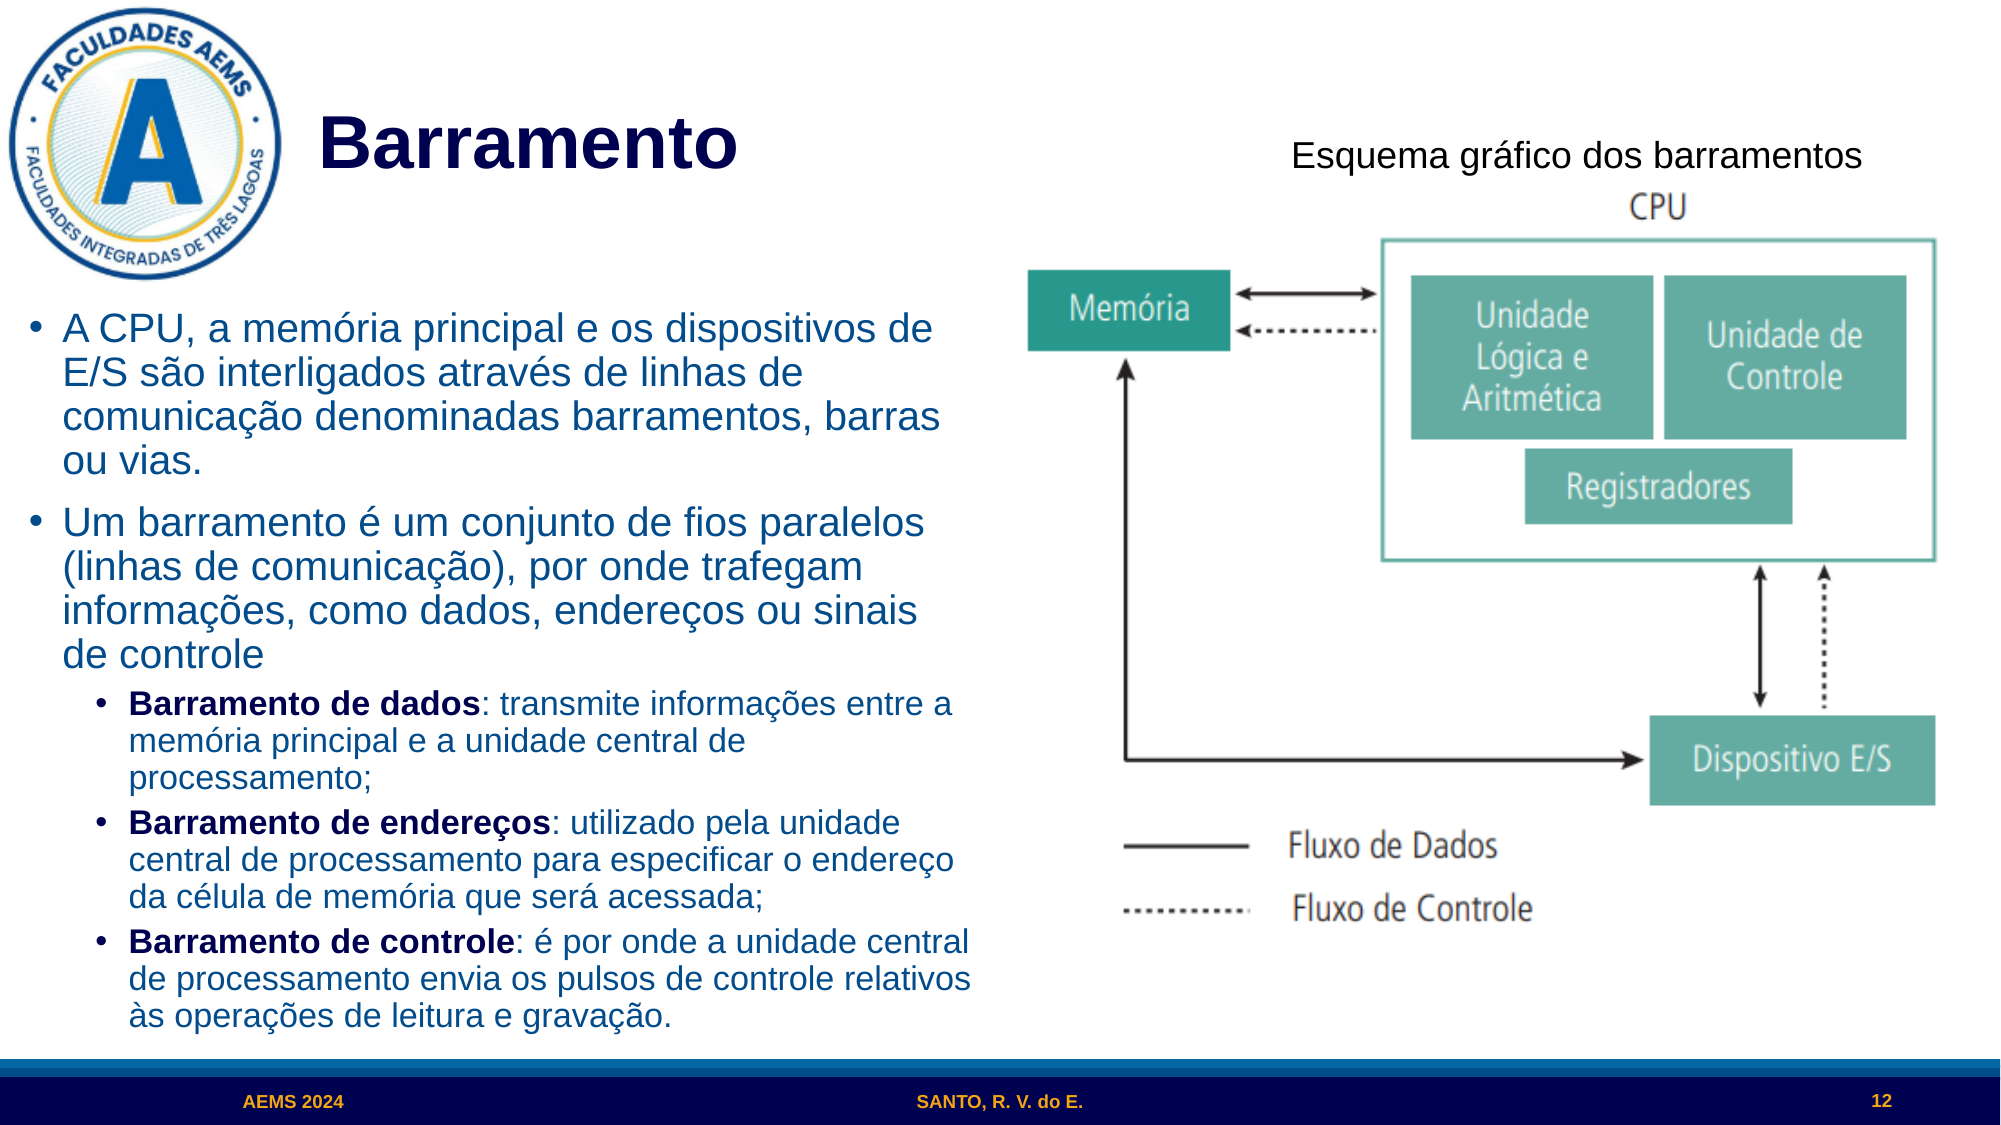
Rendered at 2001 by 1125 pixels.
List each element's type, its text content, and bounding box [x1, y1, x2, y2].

text_box Esquema gráfico dos barramentos [1276, 123, 1904, 184]
slide_number AEMS 2024 [68, 1084, 519, 1120]
list A CPU, a memória principal e os dispositivos de E/S são interligados através de linhas de comunicação denominadas barramentos, barras ou vias. Um barramento é um conjunto de fios paralelos (linhas de comunicação), por onde trafegam informações, como dados, endereços ou sinais de controle Barramento de dados: transmite informações entre a memória principal e a unidade central de processamento; Barramento de endereços: utilizado pela unidade central de processamento para especificar o endereço da célula de memória que será acessada; Barramento de controle: é por onde a unidade central de processamento envia os pulsos de controle relativos às operações de leitura e gravação. [14, 299, 988, 1043]
title Barramento [303, 35, 1986, 253]
picture [1011, 190, 1981, 935]
picture [6, 6, 285, 283]
footer SANTO, R. V. do E. [662, 1084, 1338, 1120]
slide_number 12 [1822, 1083, 1941, 1120]
